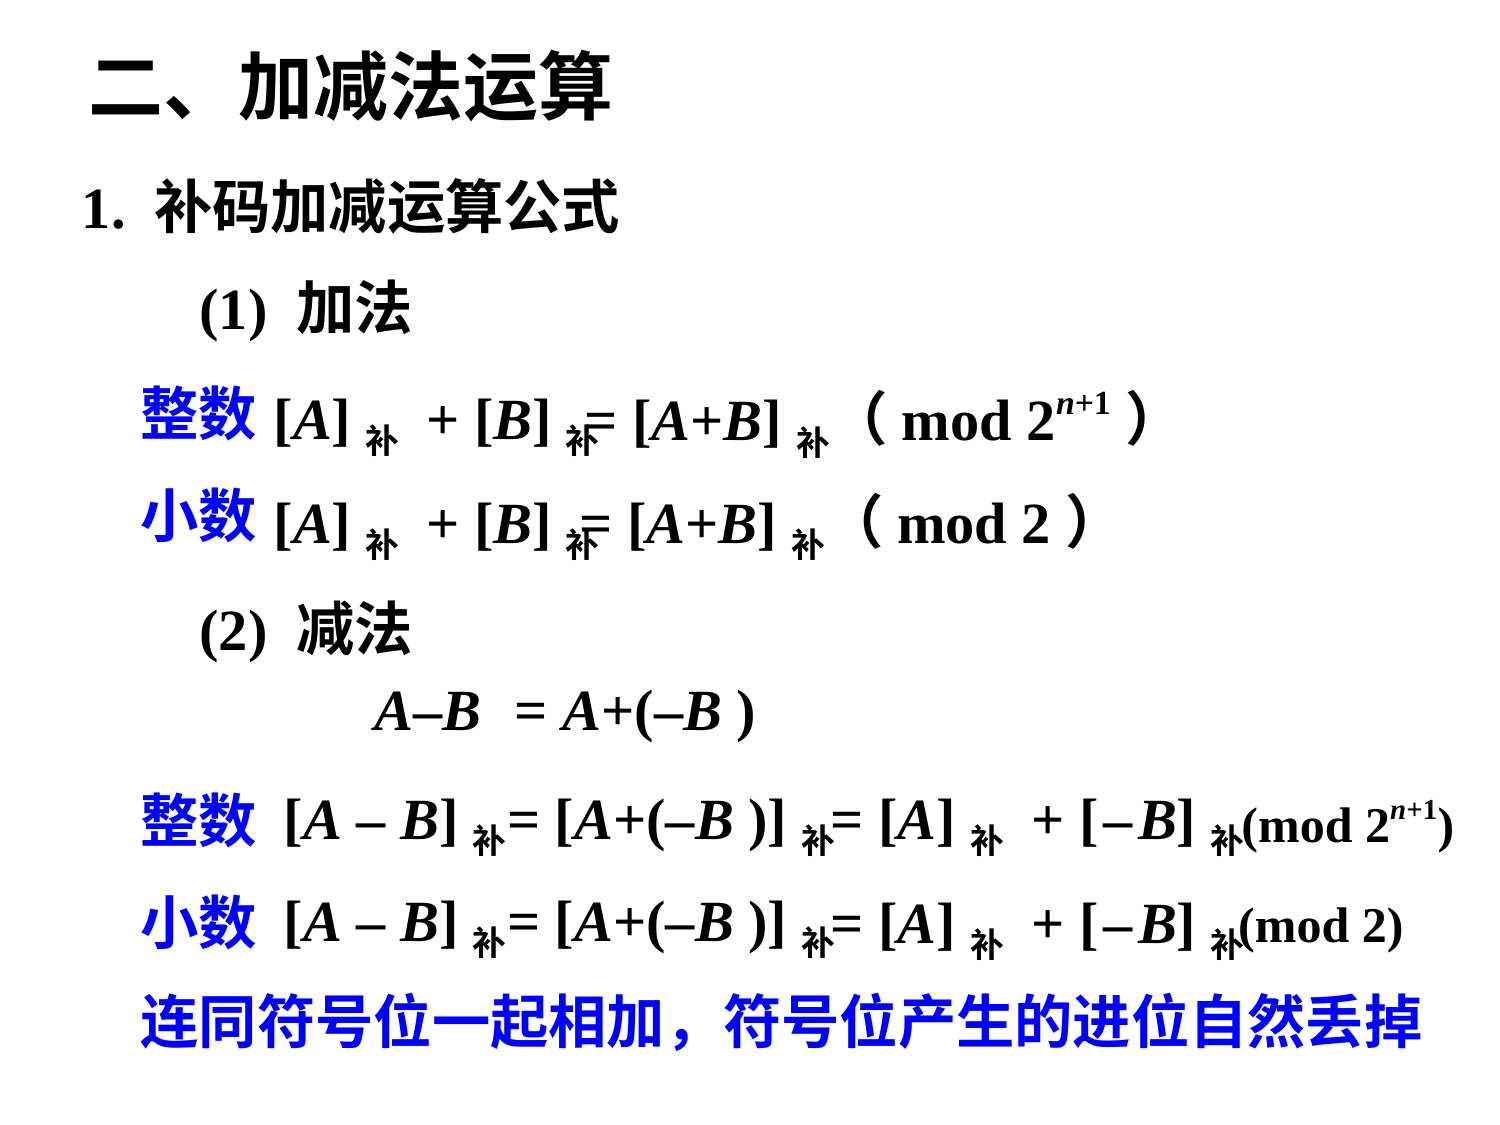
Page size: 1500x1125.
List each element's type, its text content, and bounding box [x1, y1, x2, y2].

text_box = [A+(–B )]补 [492, 875, 850, 970]
text_box [A – B]补 [269, 773, 492, 868]
text_box (mod 2) [1388, 885, 1419, 961]
text_box (mod 2n+1) [1226, 783, 1470, 860]
text_box = [A]补 + [ – B]补 [815, 773, 1400, 868]
text_box = [A+B]补（mod 2） [564, 477, 1139, 572]
text_box = [A+(–B )]补 [492, 773, 815, 868]
text_box = [A]补 + [ – B]补 [815, 877, 1388, 972]
text_box 小数 [125, 471, 286, 557]
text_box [359, 664, 772, 750]
text_box (2) 减法 [184, 584, 550, 670]
text_box 整数 [125, 369, 286, 455]
text_box 二、加减法运算 [73, 32, 629, 137]
text_box 1. 补码加减运算公式 [67, 162, 635, 248]
text_box 小数 [125, 878, 269, 964]
text_box 整数 [125, 777, 269, 862]
text_box [A]补 + [B]补 [258, 373, 569, 468]
text_box [A]补 + [B]补 [258, 477, 564, 572]
text_box 连同符号位一起相加，符号位产生的进位自然丢掉 [126, 977, 1438, 1063]
text_box (1) 加法 [184, 264, 538, 350]
text_box [A – B]补 [269, 875, 492, 970]
text_box = [A+B]补（mod 2n+1） [569, 373, 1198, 470]
